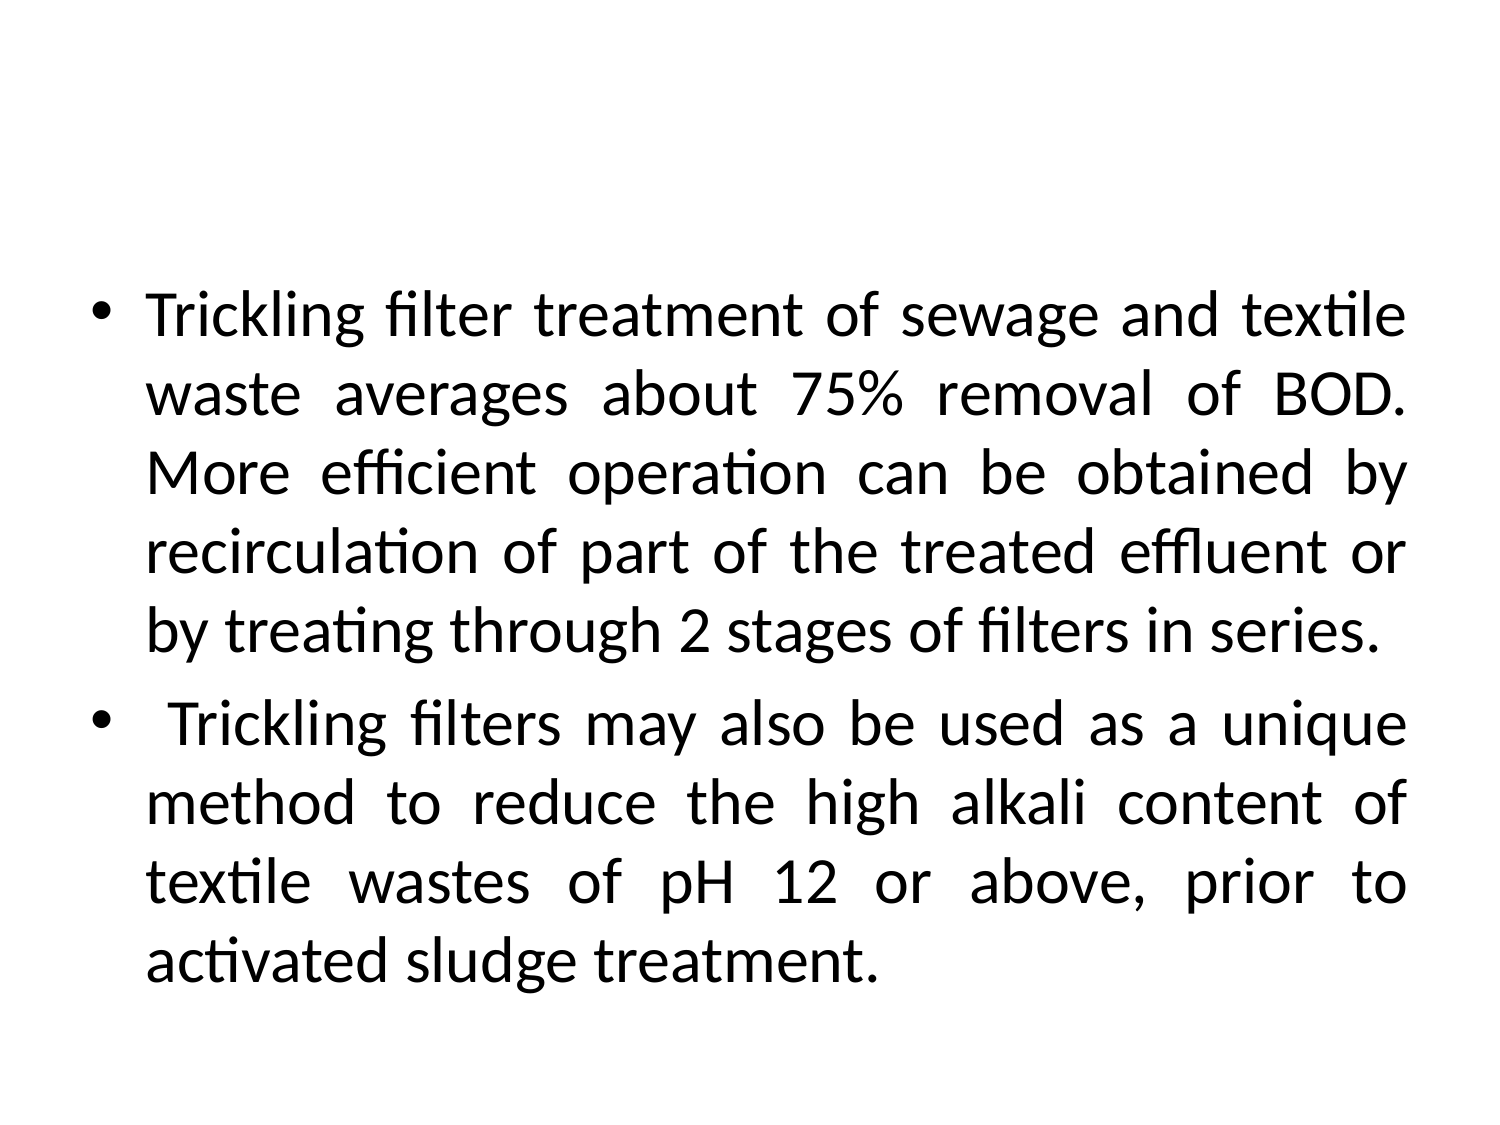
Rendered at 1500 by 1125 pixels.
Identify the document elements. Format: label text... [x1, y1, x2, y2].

list Trickling filter treatment of sewage and textile waste averages about 75% removal of BOD. More efficient operation can be obtained by recirculation of part of the treated effluent or by treating through 2 stages of filters in series. Trickling filters may also be used as a unique method to reduce the high alkali content of textile wastes of pH 12 or above, prior to activated sludge treatment. [75, 262, 1425, 1005]
